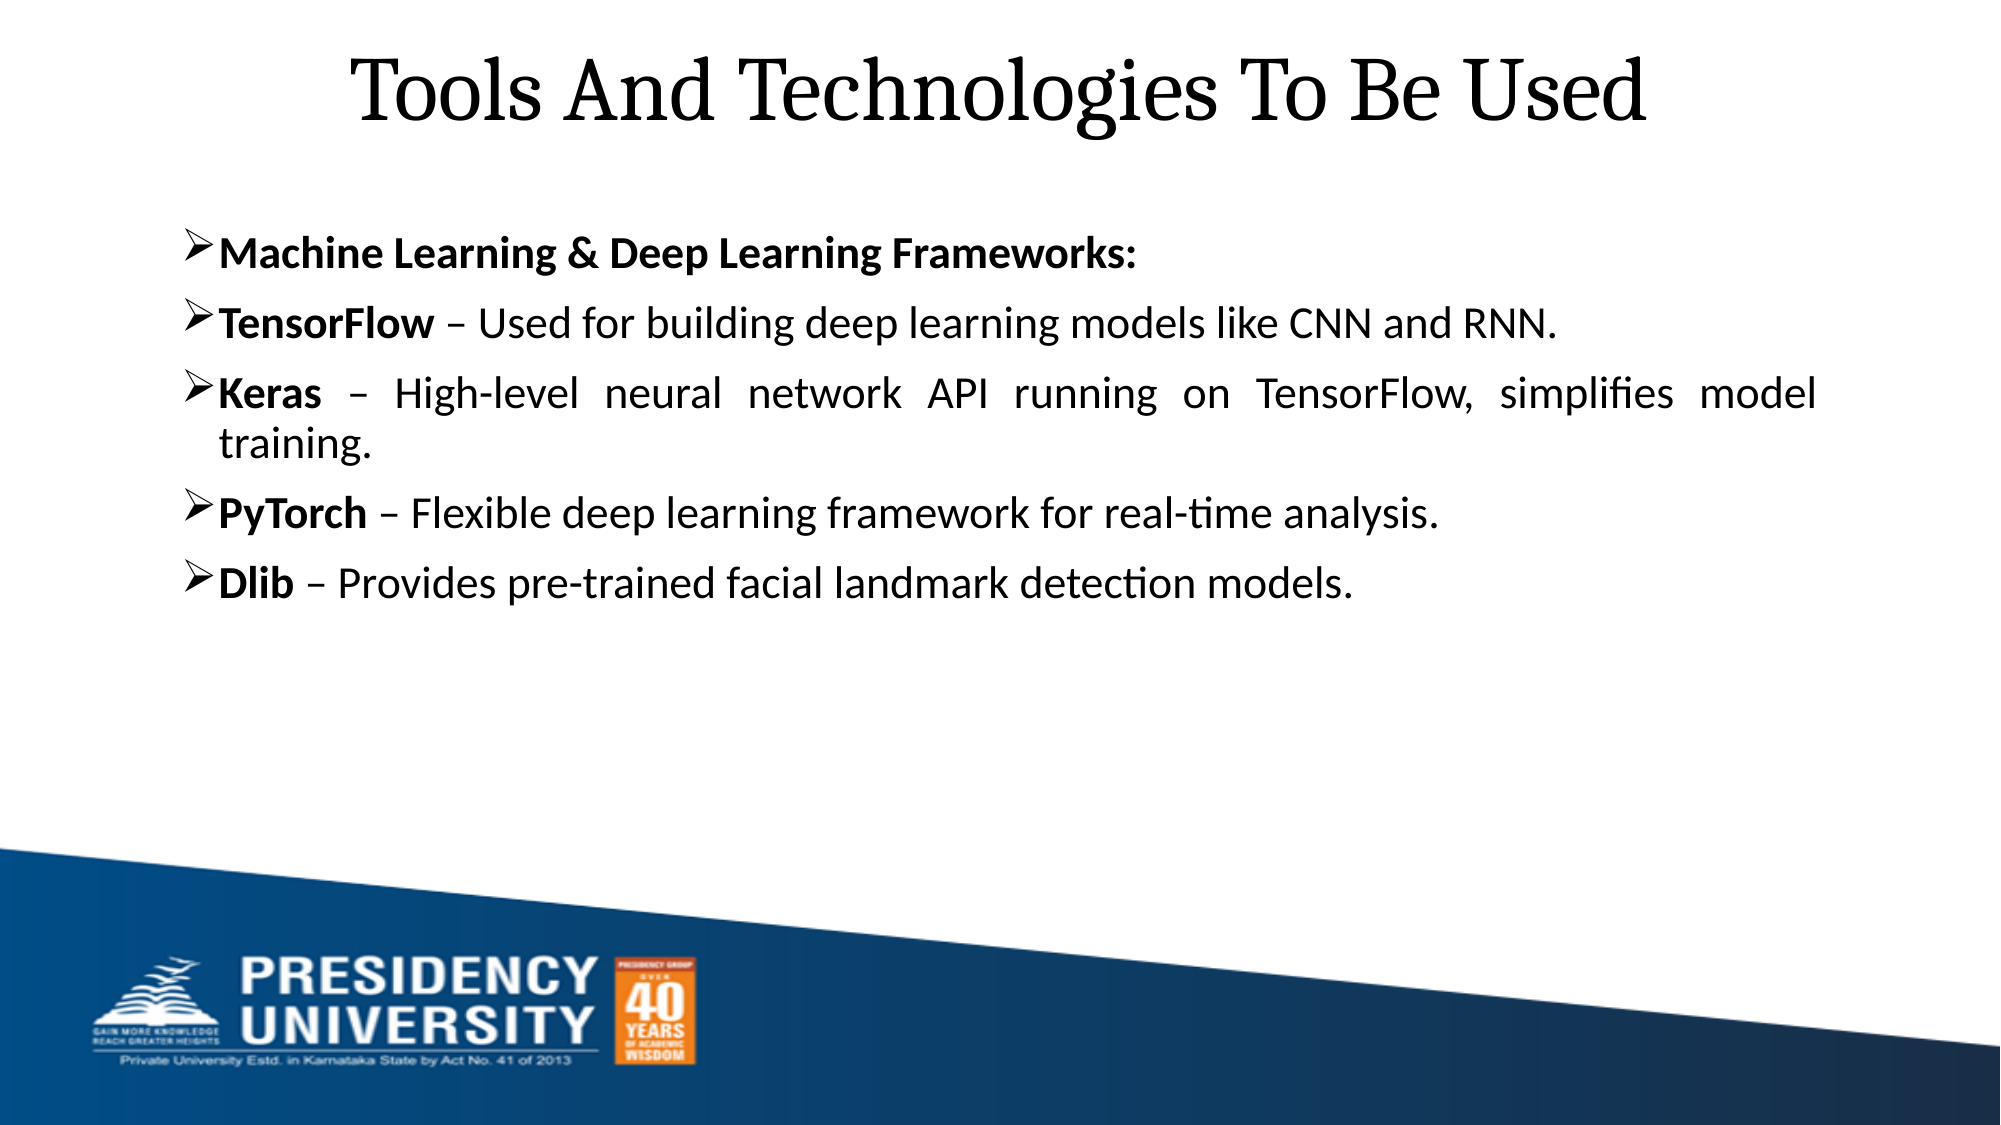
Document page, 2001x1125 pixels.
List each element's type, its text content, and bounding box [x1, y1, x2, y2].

title Tools And Technologies To Be Used [122, 0, 1878, 185]
picture [0, 845, 2000, 1125]
list Machine Learning & Deep Learning Frameworks: TensorFlow – Used for building deep learning models like CNN and RNN. Keras – High-level neural network API running on TensorFlow, simplifies model training. PyTorch – Flexible deep learning framework for real-time analysis. Dlib – Provides pre-trained facial landmark detection models. [166, 221, 1834, 879]
